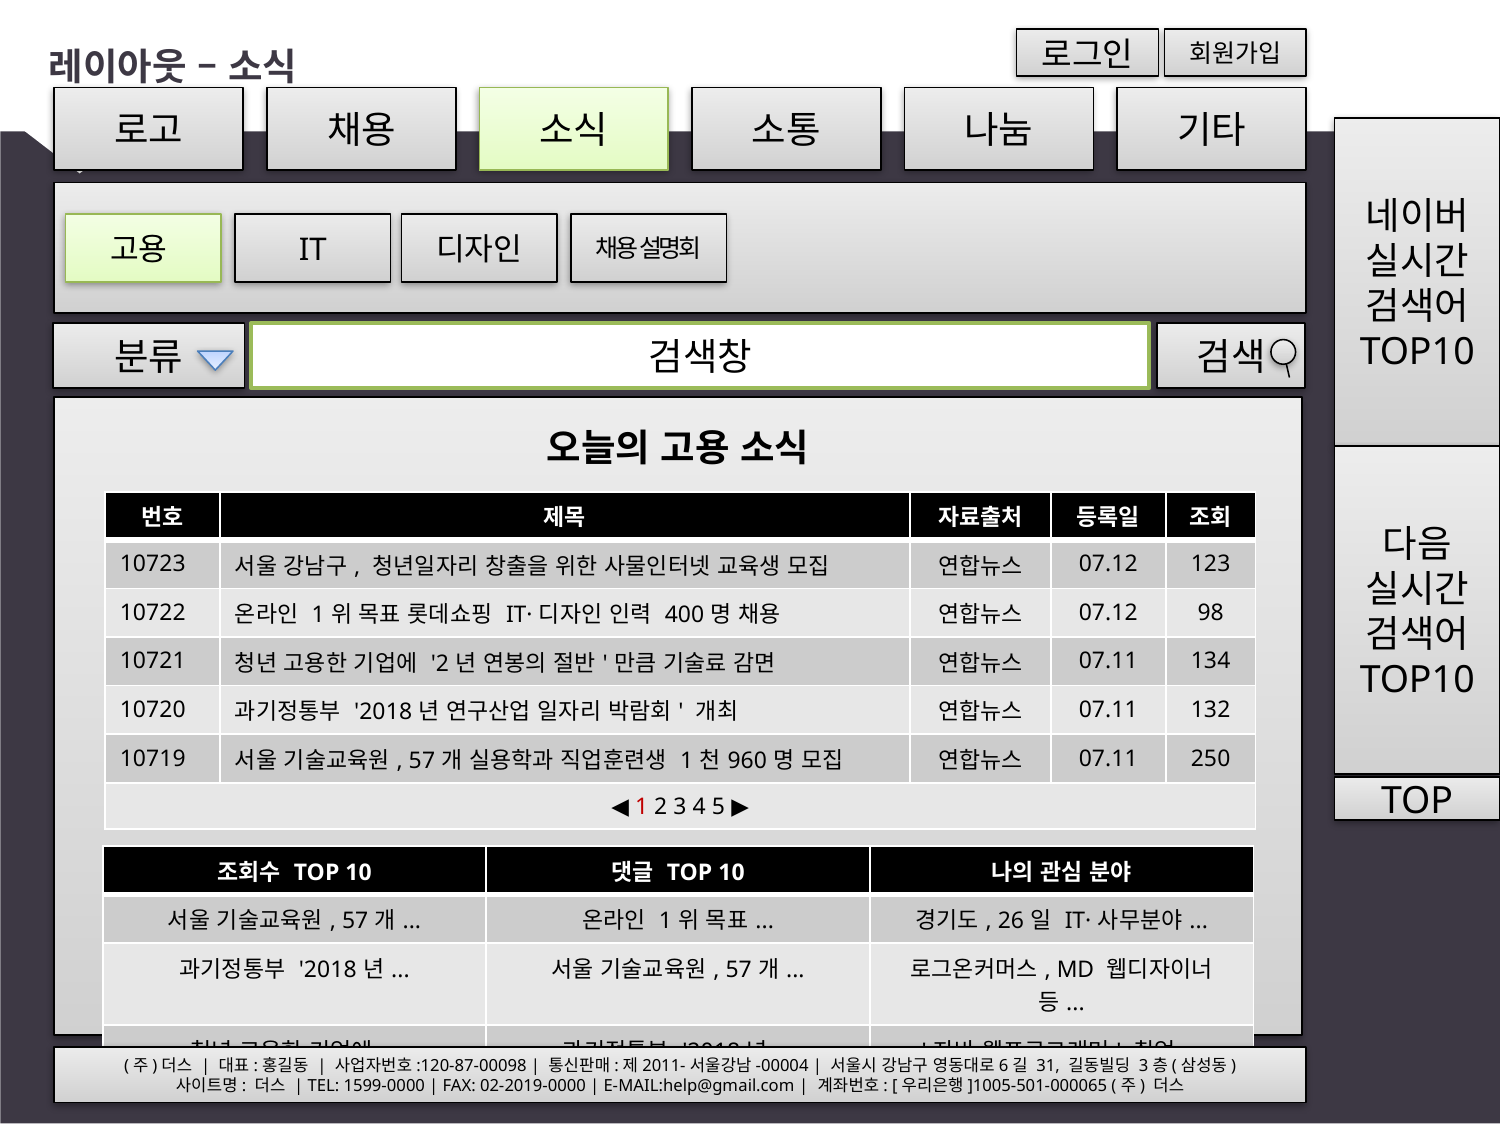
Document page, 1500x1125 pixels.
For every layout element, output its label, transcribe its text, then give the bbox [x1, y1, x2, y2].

table_cell 134 [1167, 638, 1255, 685]
text_box (주)더스 | 대표:홍길동 | 사업자번호:120-87-00098 | 통신판매:제2011-서울강남-00004 | 서울시 강남구 영동대로6길 31, 길동빌딩 3층(삼성동) 사이트명: 더스 | TEL: 1599-0000 | FAX: 02-2019-0000 | E-MAIL:help@gmail.com | 계좌번호: [우리은행]1005-501-000065 (주) 더스 [53, 1046, 1307, 1103]
table_cell 과기정통부 '2018년... [104, 944, 485, 1024]
table_cell 서울 기술교육원, 57개... [104, 897, 485, 942]
text_box 검색창 [249, 321, 1151, 390]
table_cell 청년 고용한 기업에 '2년 연봉의 절반'만큼 기술료 감면 [221, 638, 909, 685]
text_box 회원가입 [1164, 28, 1307, 77]
table_cell '자바 웹프로그래머' 취업... [871, 1026, 1253, 1044]
text_box 채용 설명회 [570, 213, 727, 283]
text_box 소식 [479, 87, 669, 171]
table_cell 98 [1167, 589, 1255, 636]
table_cell 07.11 [1052, 686, 1165, 733]
text_box [196, 350, 234, 371]
table_header 조회 [1167, 493, 1255, 537]
text_box 오늘의 고용 소식 [53, 396, 1303, 1036]
text_box 채용 [266, 87, 457, 171]
text_box IT [234, 213, 391, 283]
text_box TOP [1334, 776, 1500, 821]
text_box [1283, 350, 1290, 378]
text_box 네이버 실시간 검색어 TOP10 [1334, 117, 1500, 444]
table_header 등록일 [1052, 493, 1165, 537]
table_cell 10721 [106, 638, 219, 685]
table_cell 서울 기술교육원, 57개 실용학과 직업훈련생 1천960명 모집 [221, 735, 909, 782]
text_box 기타 [1116, 87, 1307, 171]
text_box 로고 [53, 87, 244, 171]
table_cell 연합뉴스 [911, 543, 1050, 588]
table_header 제목 [221, 493, 909, 537]
table_cell 123 [1167, 543, 1255, 588]
table_cell 온라인 1위 목표... [487, 897, 869, 942]
table_cell 연합뉴스 [911, 686, 1050, 733]
table_cell 과기정통부 '2018년 연구산업 일자리 박람회' 개최 [221, 686, 909, 733]
table_cell 로그온커머스, MD 웹디자이너 등... [871, 944, 1253, 1024]
table_cell 과기정통부 '2018년... [487, 1026, 869, 1044]
table_cell 250 [1167, 735, 1255, 782]
text_box [53, 182, 1307, 314]
table_cell 서울 기술교육원, 57개... [487, 944, 869, 1024]
table_cell 10722 [106, 589, 219, 636]
text_box 디자인 [401, 213, 558, 283]
table_header 조회수 TOP 10 [104, 847, 485, 892]
table_cell 07.11 [1052, 735, 1165, 782]
table_cell 07.12 [1052, 543, 1165, 588]
table_cell 07.11 [1052, 638, 1165, 685]
text_box 로그인 [1016, 28, 1159, 77]
table_cell 청년 고용한 기업에... [104, 1026, 485, 1044]
text_box 검색 [1156, 322, 1306, 389]
table_cell 연합뉴스 [911, 638, 1050, 685]
table_cell 경기도, 26일 IT·사무분야... [871, 897, 1253, 942]
text_box 고용 [65, 213, 222, 283]
table_header 나의 관심 분야 [871, 847, 1253, 892]
table_cell 온라인 1위 목표 롯데쇼핑 IT·디자인 인력 400명 채용 [221, 589, 909, 636]
table_cell 연합뉴스 [911, 735, 1050, 782]
table_header 자료출처 [911, 493, 1050, 537]
text_box 분류 [52, 322, 245, 389]
title 레이아웃 – 소식 [33, 19, 1483, 113]
text_box 다음 실시간 검색어 TOP10 [1334, 445, 1500, 775]
table_cell 연합뉴스 [911, 589, 1050, 636]
table_cell 10723 [106, 543, 219, 588]
table_cell 132 [1167, 686, 1255, 733]
text_box 나눔 [904, 87, 1094, 171]
table_header 댓글 TOP 10 [487, 847, 869, 892]
table_cell 07.12 [1052, 589, 1165, 636]
text_box [1270, 338, 1297, 364]
table_header 번호 [106, 493, 219, 537]
table_cell 10720 [106, 686, 219, 733]
text_box 소통 [691, 87, 882, 171]
table_cell 10719 [106, 735, 219, 782]
table_cell ◀ 1 2 3 4 5 ▶ [106, 784, 1255, 828]
table_cell 서울 강남구, 청년일자리 창출을 위한 사물인터넷 교육생 모집 [221, 543, 909, 588]
